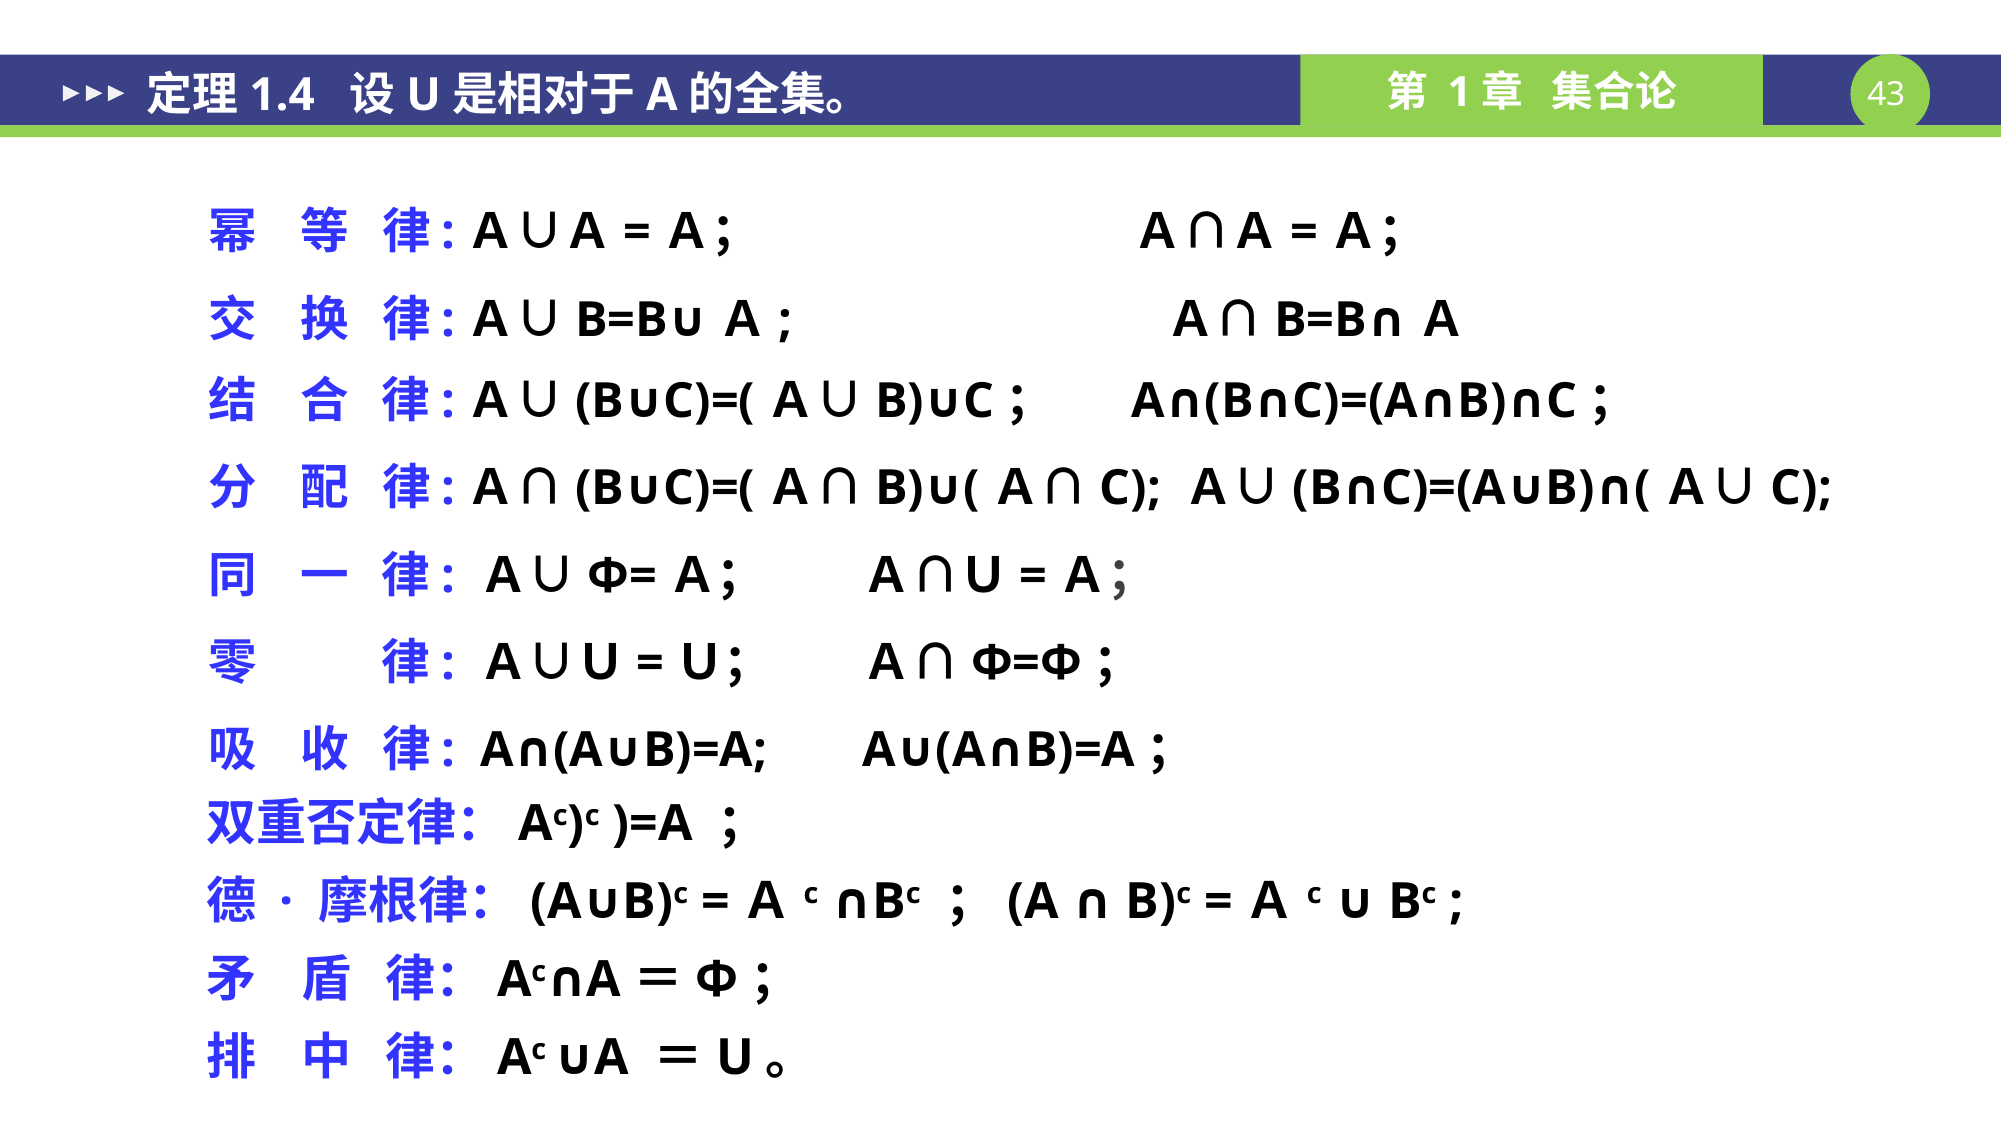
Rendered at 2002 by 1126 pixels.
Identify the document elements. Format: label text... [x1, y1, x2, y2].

text_box 幂 等 律:Ａ∪Ａ=Ａ； Ａ∩Ａ=Ａ； 交 换 律:Ａ∪B=B∪Ａ; Ａ∩B=B∩Ａ 结 合 律:Ａ∪(B∪C)=(Ａ∪B)∪C； A∩(B∩C)=(A∩B)∩C； 分 配 律:Ａ∩(B∪C)=(Ａ∩B)∪(Ａ∩C); Ａ∪(B∩C)=(A∪B)∩(Ａ∪C); 同 一 律: Ａ∪Φ=Ａ； Ａ∩Ｕ=Ａ； 零 律: Ａ∪Ｕ=Ｕ； Ａ∩Φ=Φ； 吸 收 律: A∩(A∪B)=A; A∪(A∩B)=A； [188, 161, 1858, 799]
title 定理1.4 设U是相对于A的全集。 [126, 59, 998, 126]
text_box 双重否定律：Ac)c )=A ； 德 · 摩根律：(A∪B)c =Ａc ∩Bc ；(A ∩ B)c =Ａc ∪ Bc ; 矛 盾 律：Ac∩A＝Φ； 排 中 律：Ac ∪A ＝U。 [186, 762, 1662, 1126]
